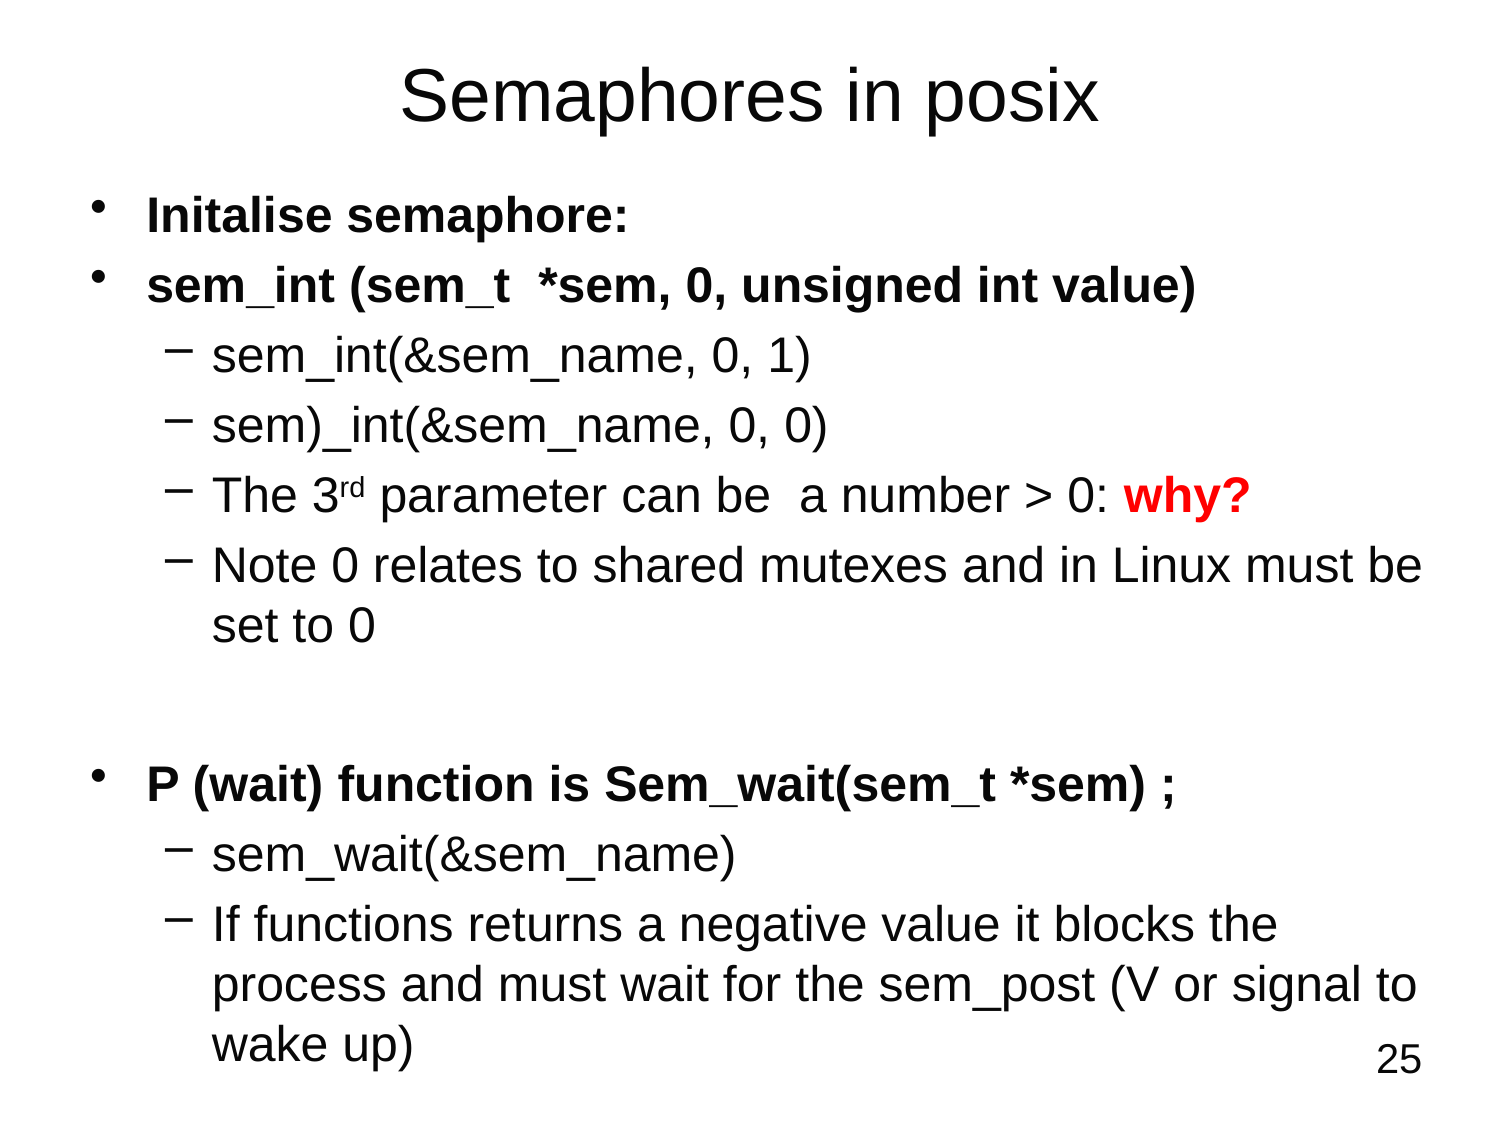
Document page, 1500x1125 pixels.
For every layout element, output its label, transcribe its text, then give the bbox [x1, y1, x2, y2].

list Initalise semaphore: sem_int (sem_t *sem, 0, unsigned int value) sem_int(&sem_name, 0, 1) sem)_int(&sem_name, 0, 0) The 3rd parameter can be a number > 0: why? Note 0 relates to shared mutexes and in Linux must be set to 0 P (wait) function is Sem_wait(sem_t *sem) ; sem_wait(&sem_name) If functions returns a negative value it blocks the process and must wait for the sem_post (V or signal to wake up) [75, 174, 1450, 1005]
slide_number 25 [1087, 1024, 1438, 1103]
title Semaphores in posix [75, 45, 1425, 138]
